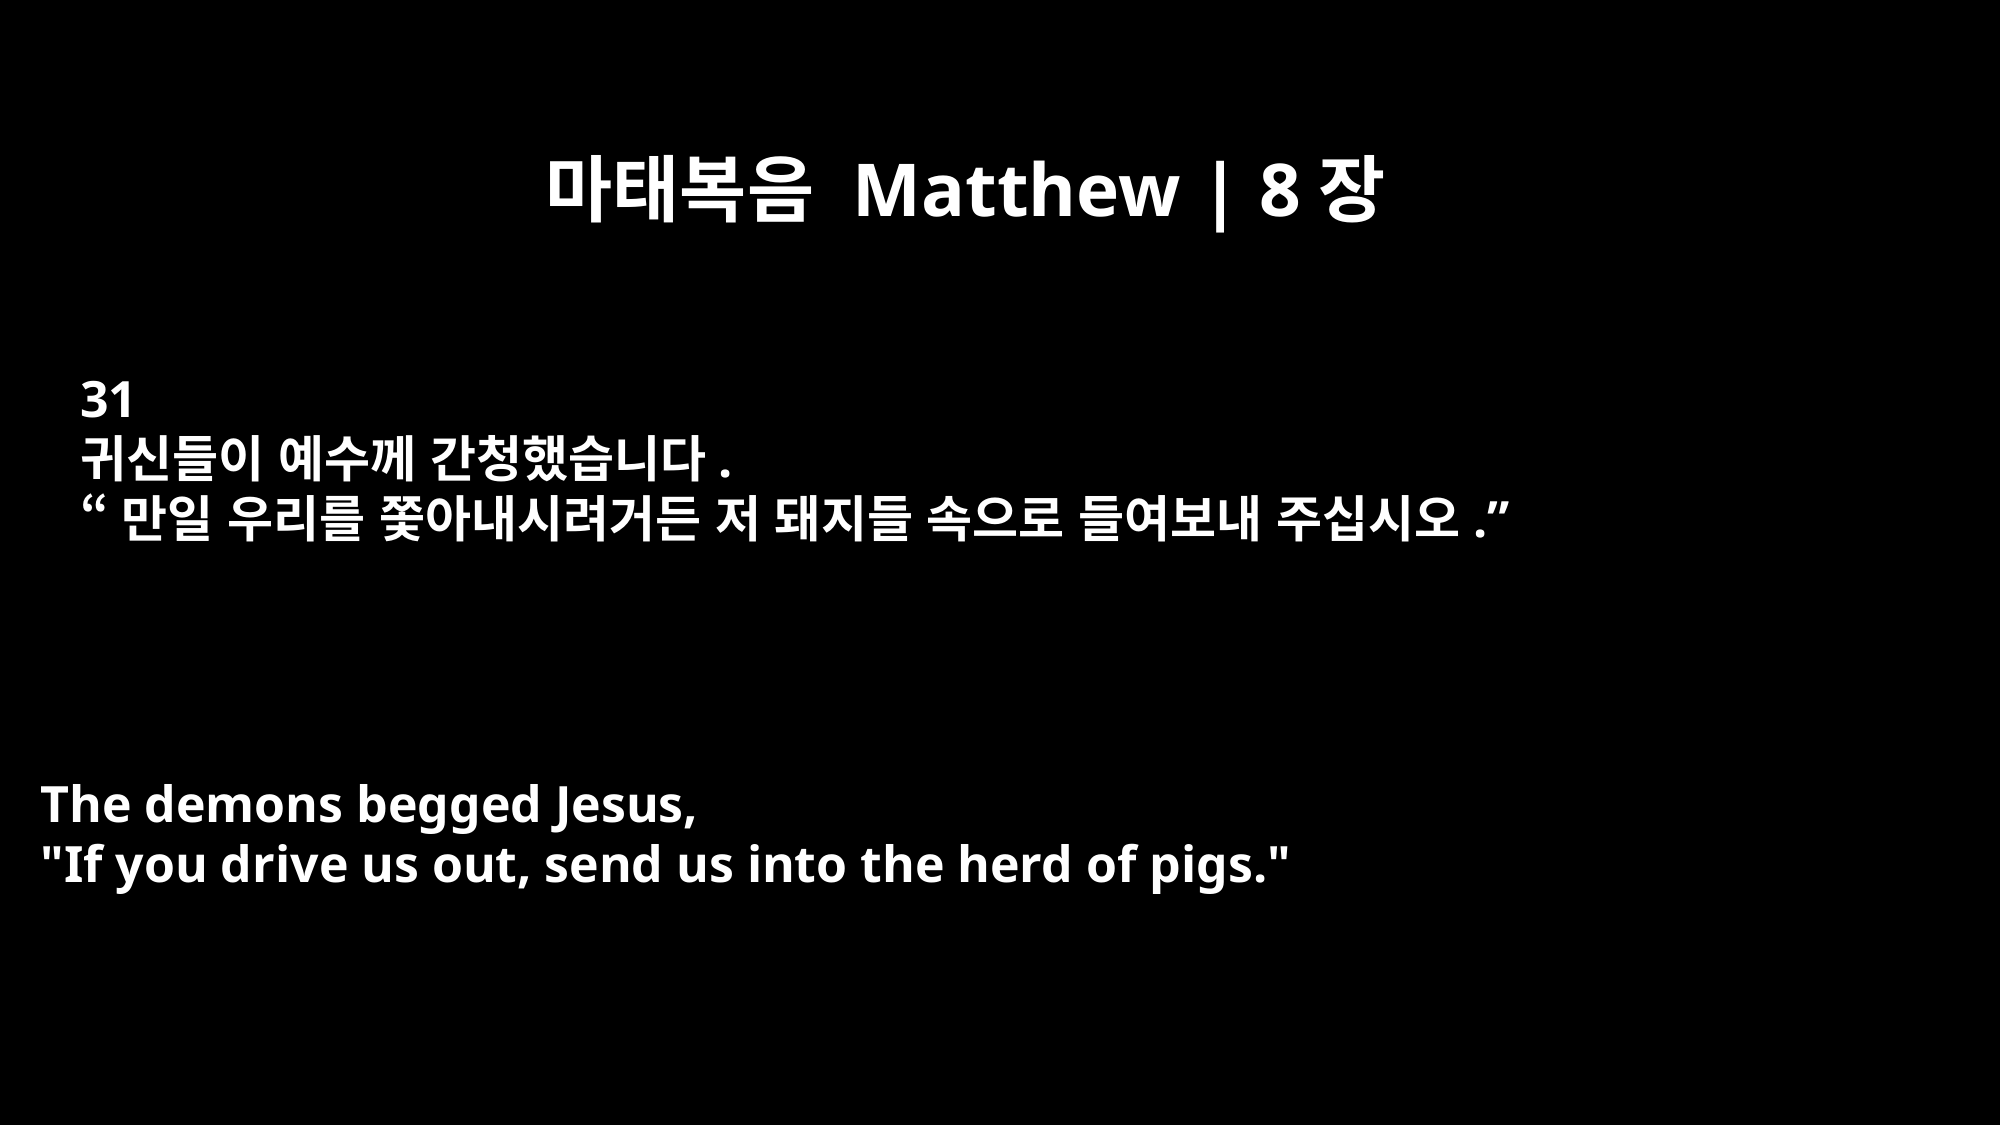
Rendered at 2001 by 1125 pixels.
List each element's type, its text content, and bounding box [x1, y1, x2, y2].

text_box The demons begged Jesus, "If you drive us out, send us into the herd of pigs." [25, 764, 1307, 900]
text_box 마태복음 Matthew | 8장 [530, 136, 1401, 239]
text_box 31 귀신들이 예수께 간청했습니다. “만일 우리를 쫓아내시려거든 저 돼지들 속으로 들여보내 주십시오.” [65, 359, 1525, 555]
